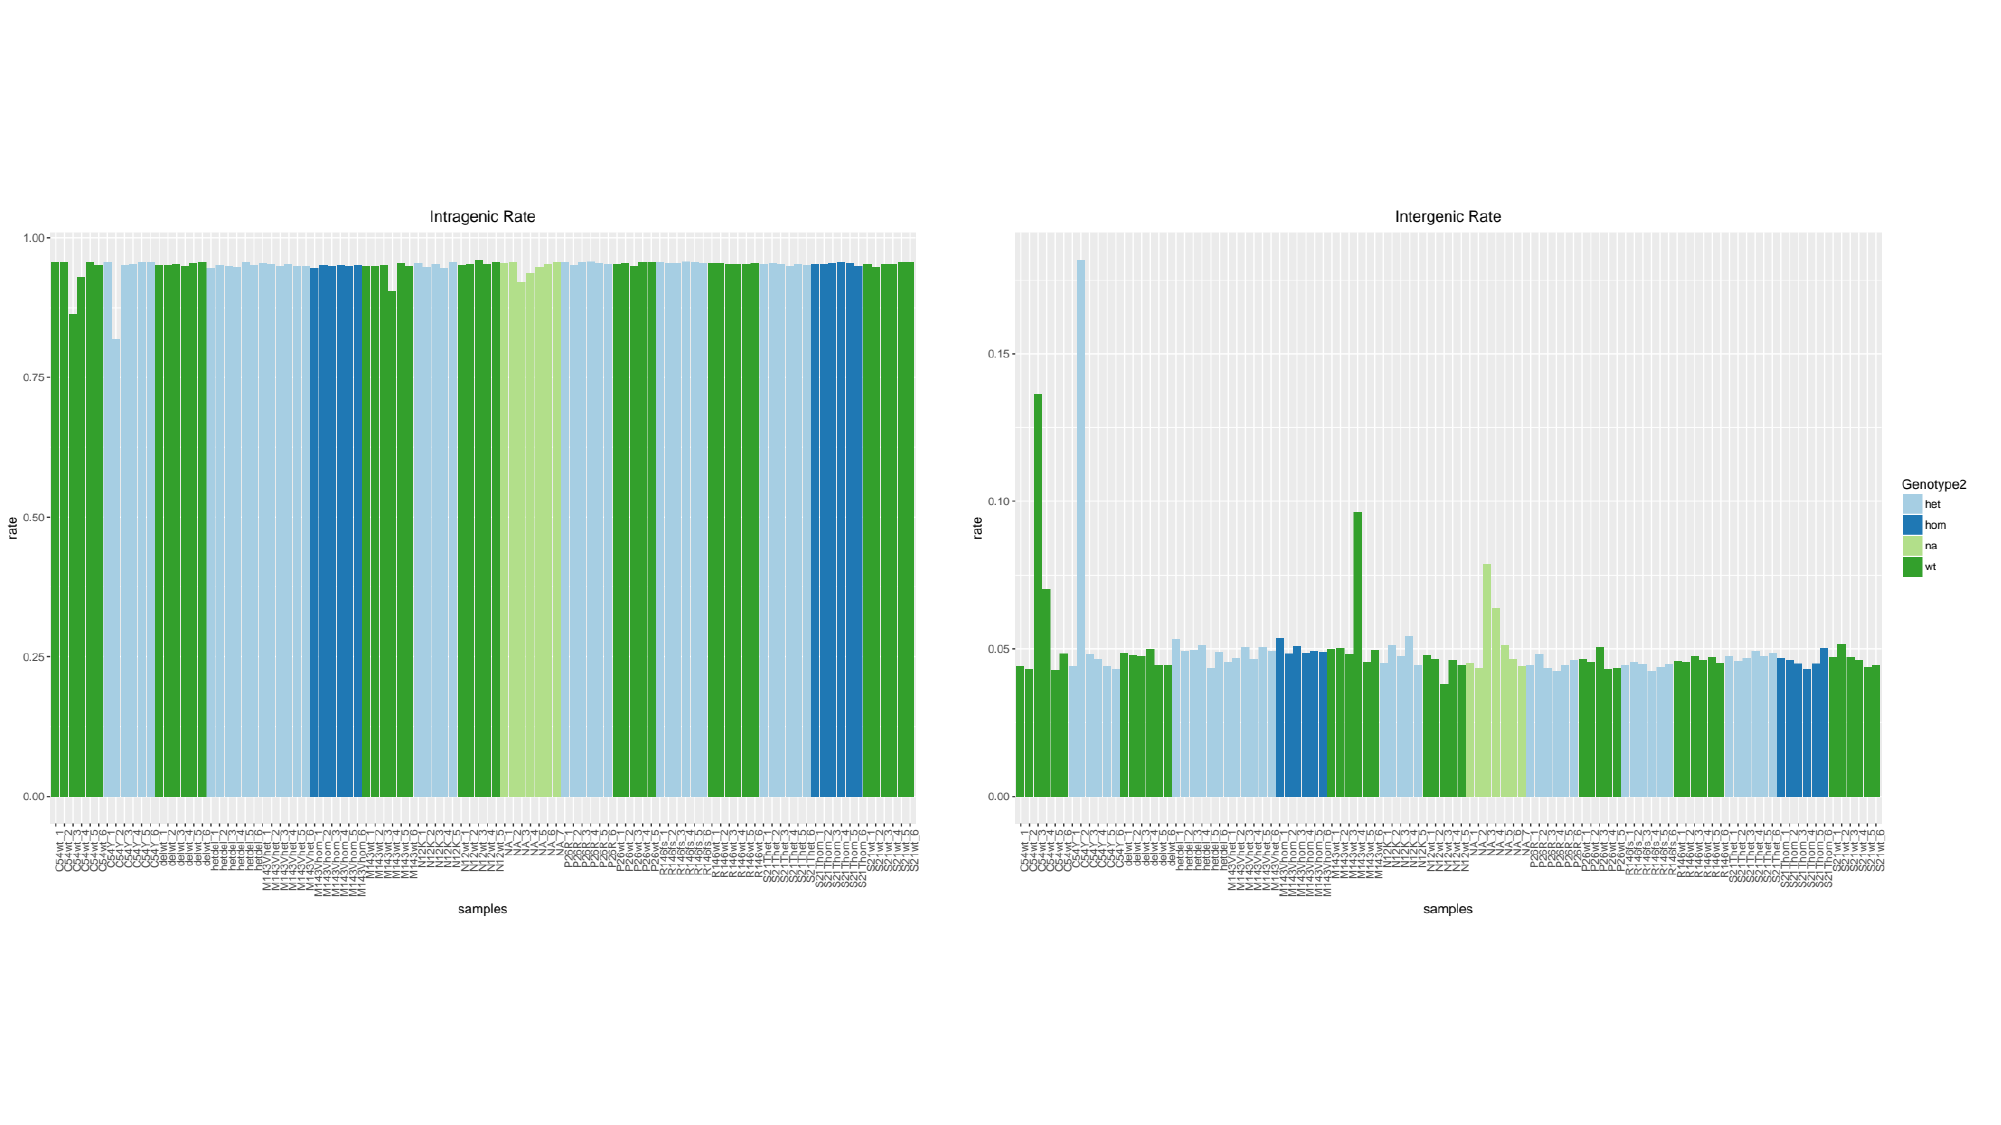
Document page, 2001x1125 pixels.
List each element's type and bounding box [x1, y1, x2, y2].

picture [965, 204, 1977, 921]
picture [0, 204, 931, 921]
